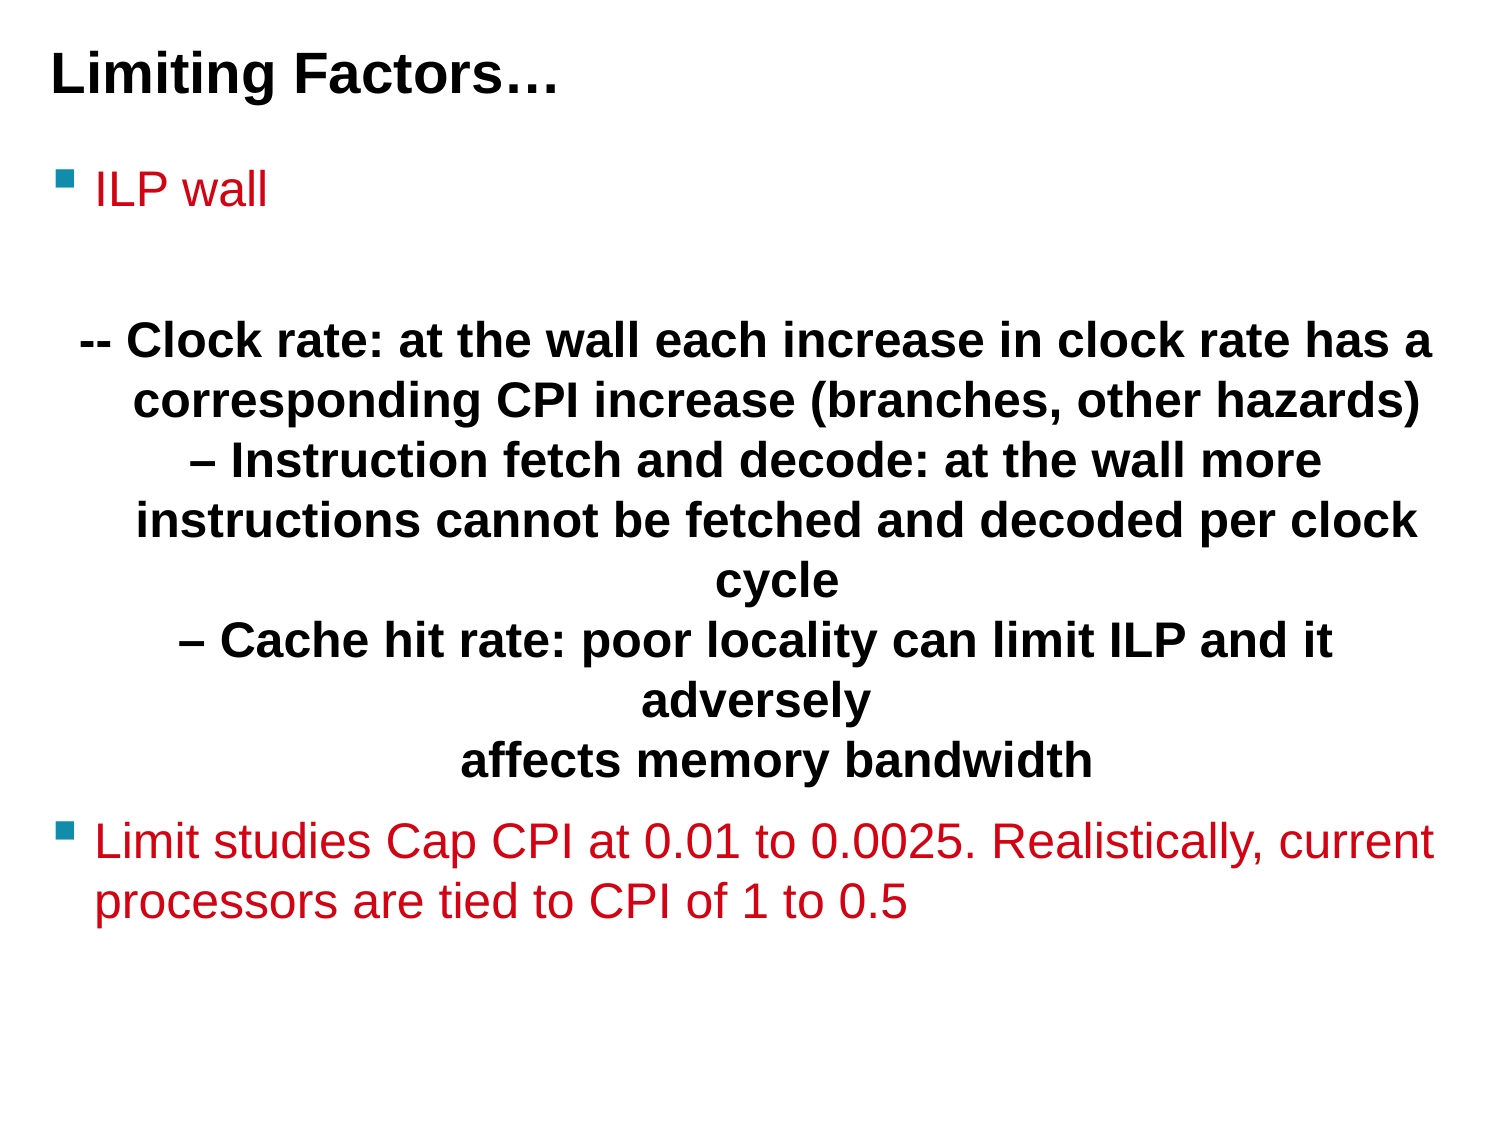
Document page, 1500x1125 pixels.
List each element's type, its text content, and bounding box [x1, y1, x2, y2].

title Limiting Factors… [35, 1, 1476, 139]
list ILP wall Limit studies Cap CPI at 0.01 to 0.0025. Realistically, current processors are tied to CPI of 1 to 0.5 [35, 148, 1476, 1047]
text_box -- Clock rate: at the wall each increase in clock rate has a corresponding CPI increase (branches, other hazards) – Instruction fetch and decode: at the wall more instructions cannot be fetched and decoded per clock cycle – Cache hit rate: poor locality can limit ILP and it adversely affects memory bandwidth [62, 299, 1450, 855]
